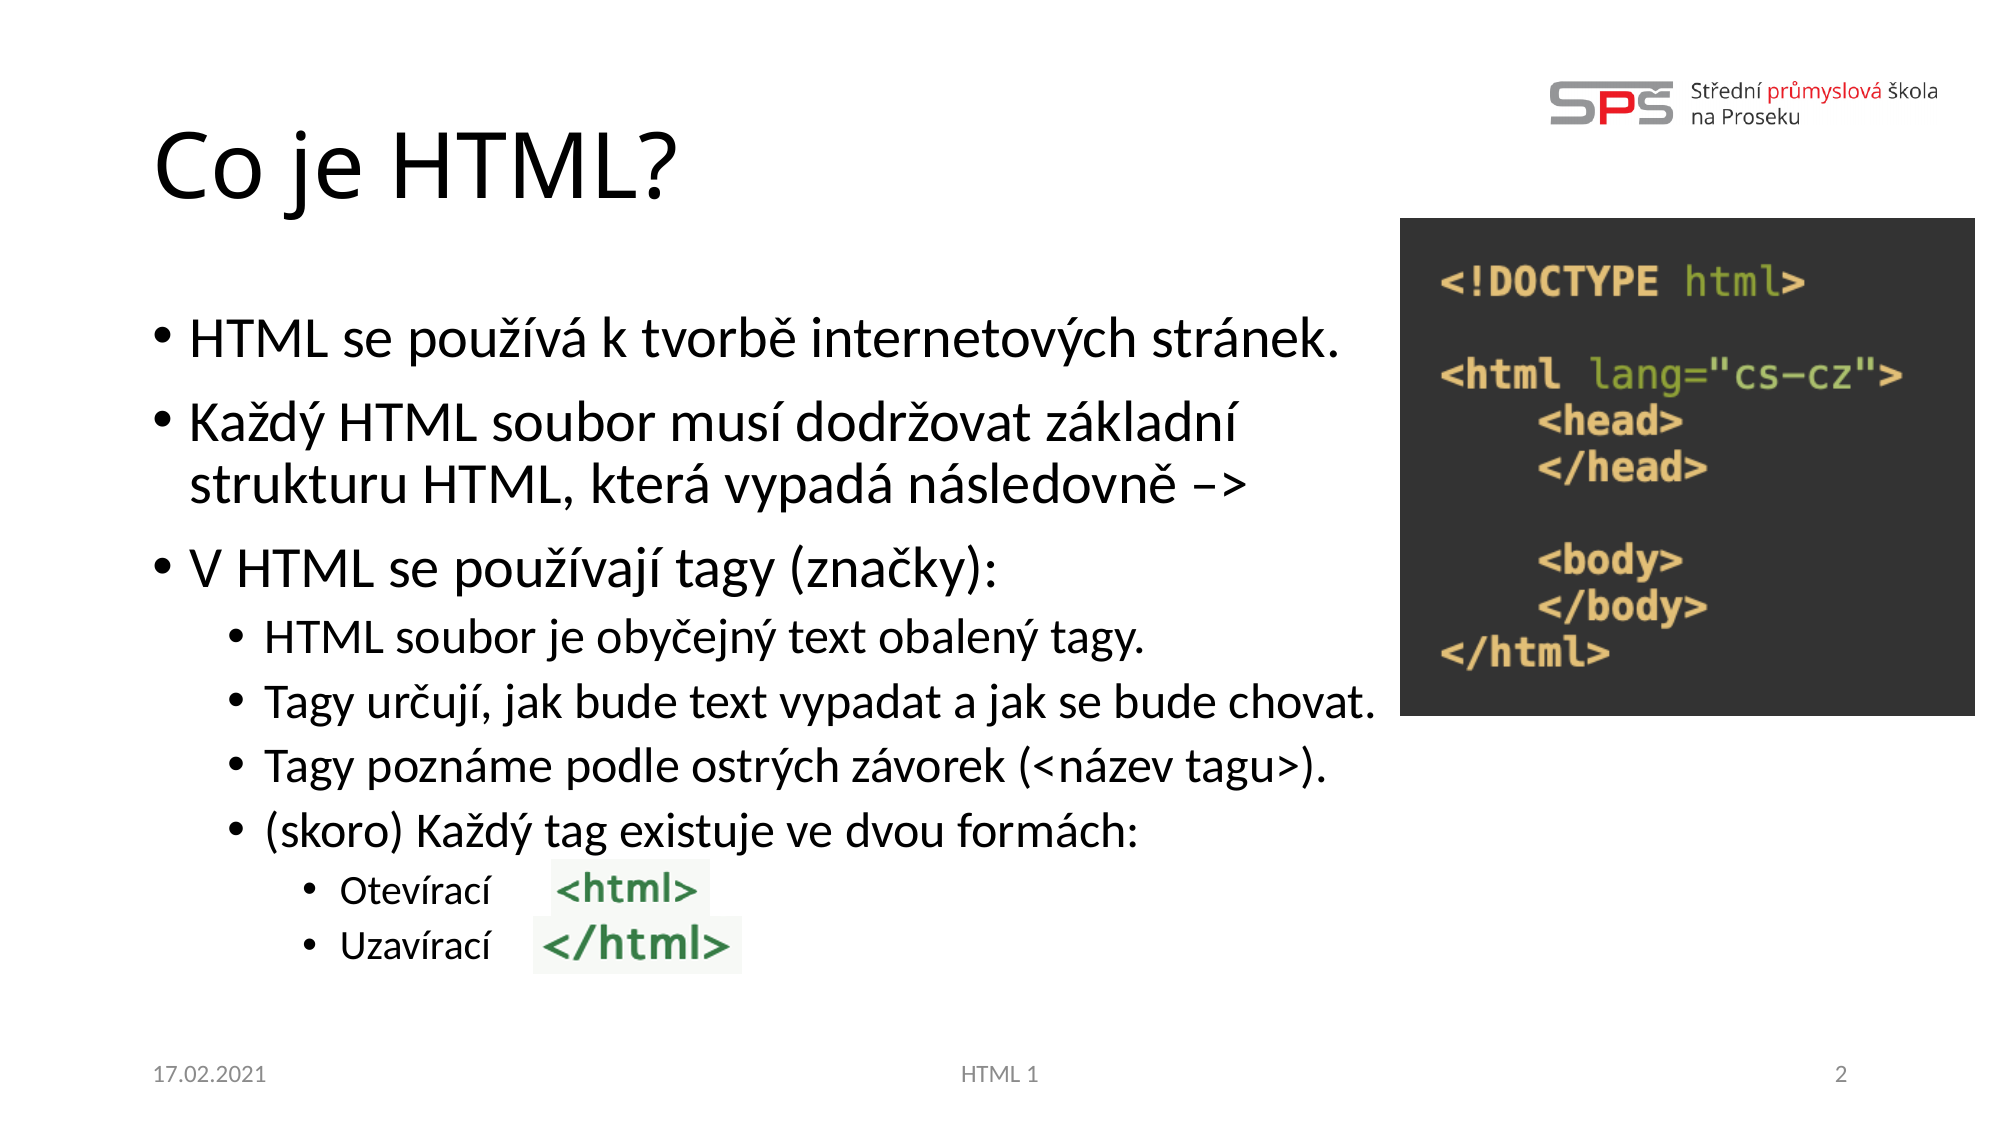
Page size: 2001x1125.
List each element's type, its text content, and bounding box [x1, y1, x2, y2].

picture [533, 858, 742, 974]
slide_number 2 [1412, 1042, 1863, 1103]
footer HTML 1 [662, 1042, 1338, 1103]
picture [1524, 46, 1975, 158]
title Co je HTML? [137, 59, 1863, 278]
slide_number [137, 1042, 588, 1103]
picture [1400, 218, 1975, 716]
list HTML se používá k tvorbě internetových stránek. Každý HTML soubor musí dodržovat základní strukturu HTML, která vypadá následovně –> V HTML se používají tagy (značky): HTML soubor je obyčejný text obalený tagy. Tagy určují, jak bude text vypadat a jak se bude chovat. Tagy poznáme podle ostrých závorek (<název tagu>). (skoro) Každý tag existuje ve dvou formách: Otevírací Uzavírací [137, 299, 1863, 1014]
